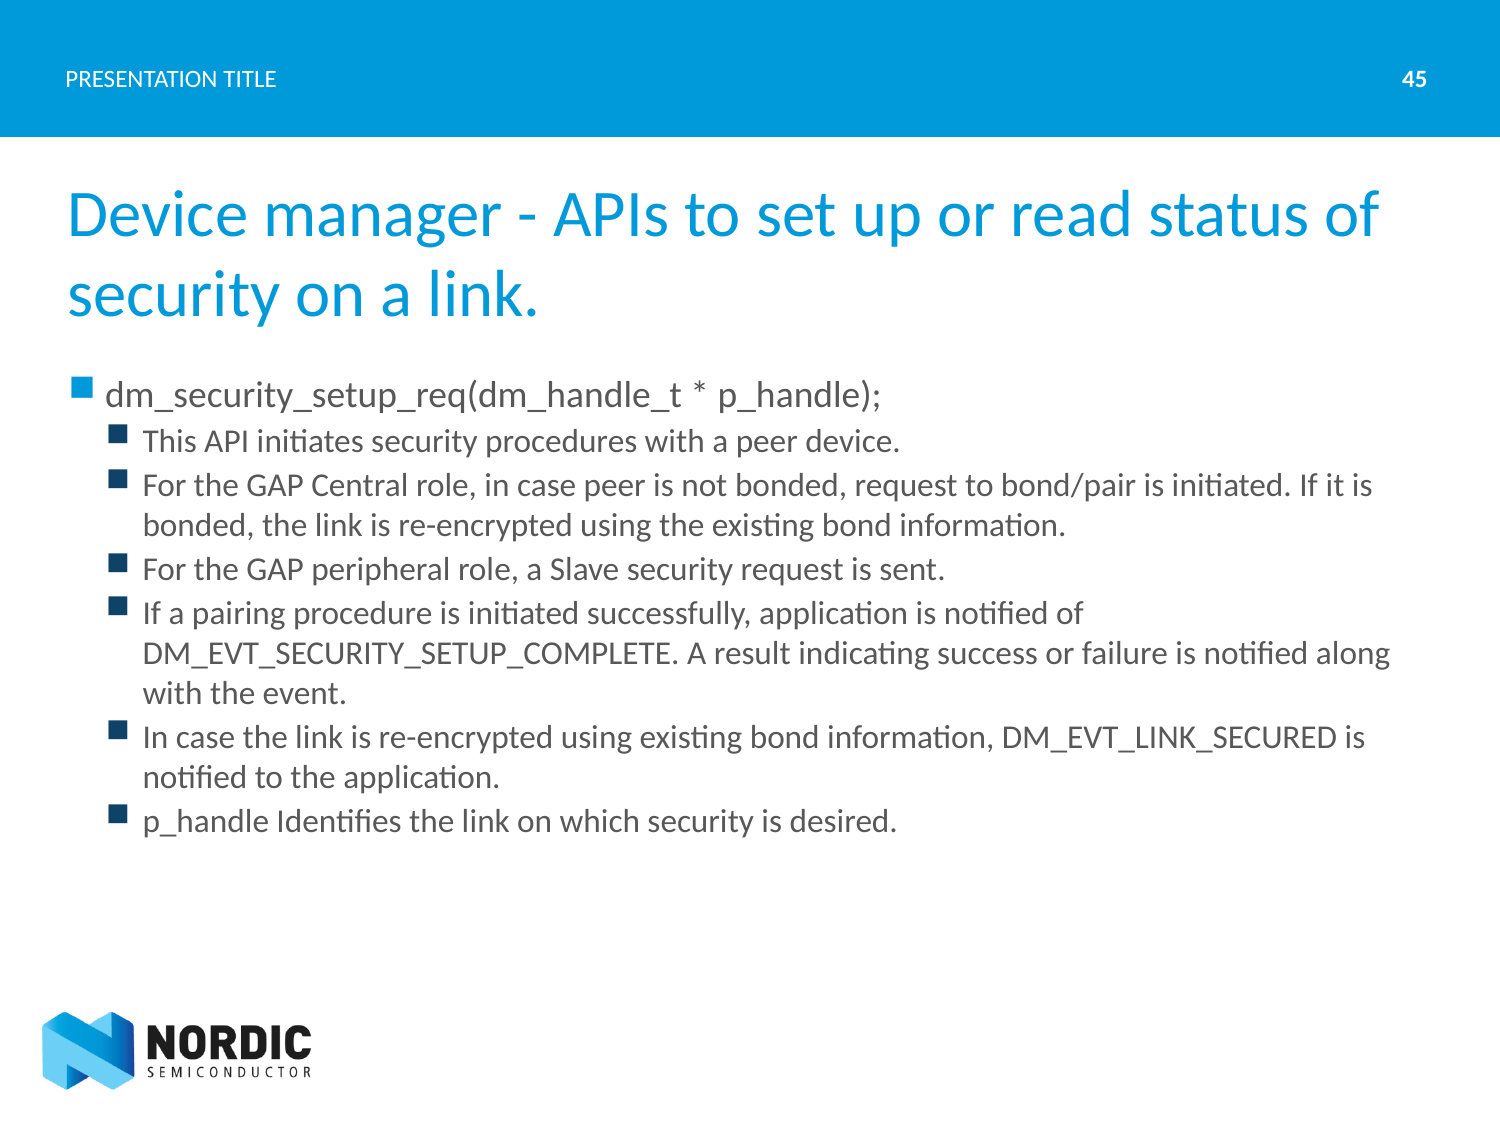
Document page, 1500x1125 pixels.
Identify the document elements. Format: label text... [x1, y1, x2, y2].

picture [20, 937, 340, 1125]
title Device manager - APIs to set up or read status of security on a link. [52, 149, 1443, 338]
footer PRESENTATION TITLE [50, 55, 526, 97]
list dm_security_setup_req(dm_handle_t * p_handle); This API initiates security procedures with a peer device. For the GAP Central role, in case peer is not bonded, request to bond/pair is initiated. If it is bonded, the link is re-encrypted using the existing bond information. For the GAP peripheral role, a Slave security request is sent. If a pairing procedure is initiated successfully, application is notified of DM_EVT_SECURITY_SETUP_COMPLETE. A result indicating success or failure is notified along with the event. In case the link is re-encrypted using existing bond information, DM_EVT_LINK_SECURED is notified to the application. p_handle Identifies the link on which security is desired. [52, 362, 1443, 965]
slide_number 45 [1332, 47, 1443, 108]
